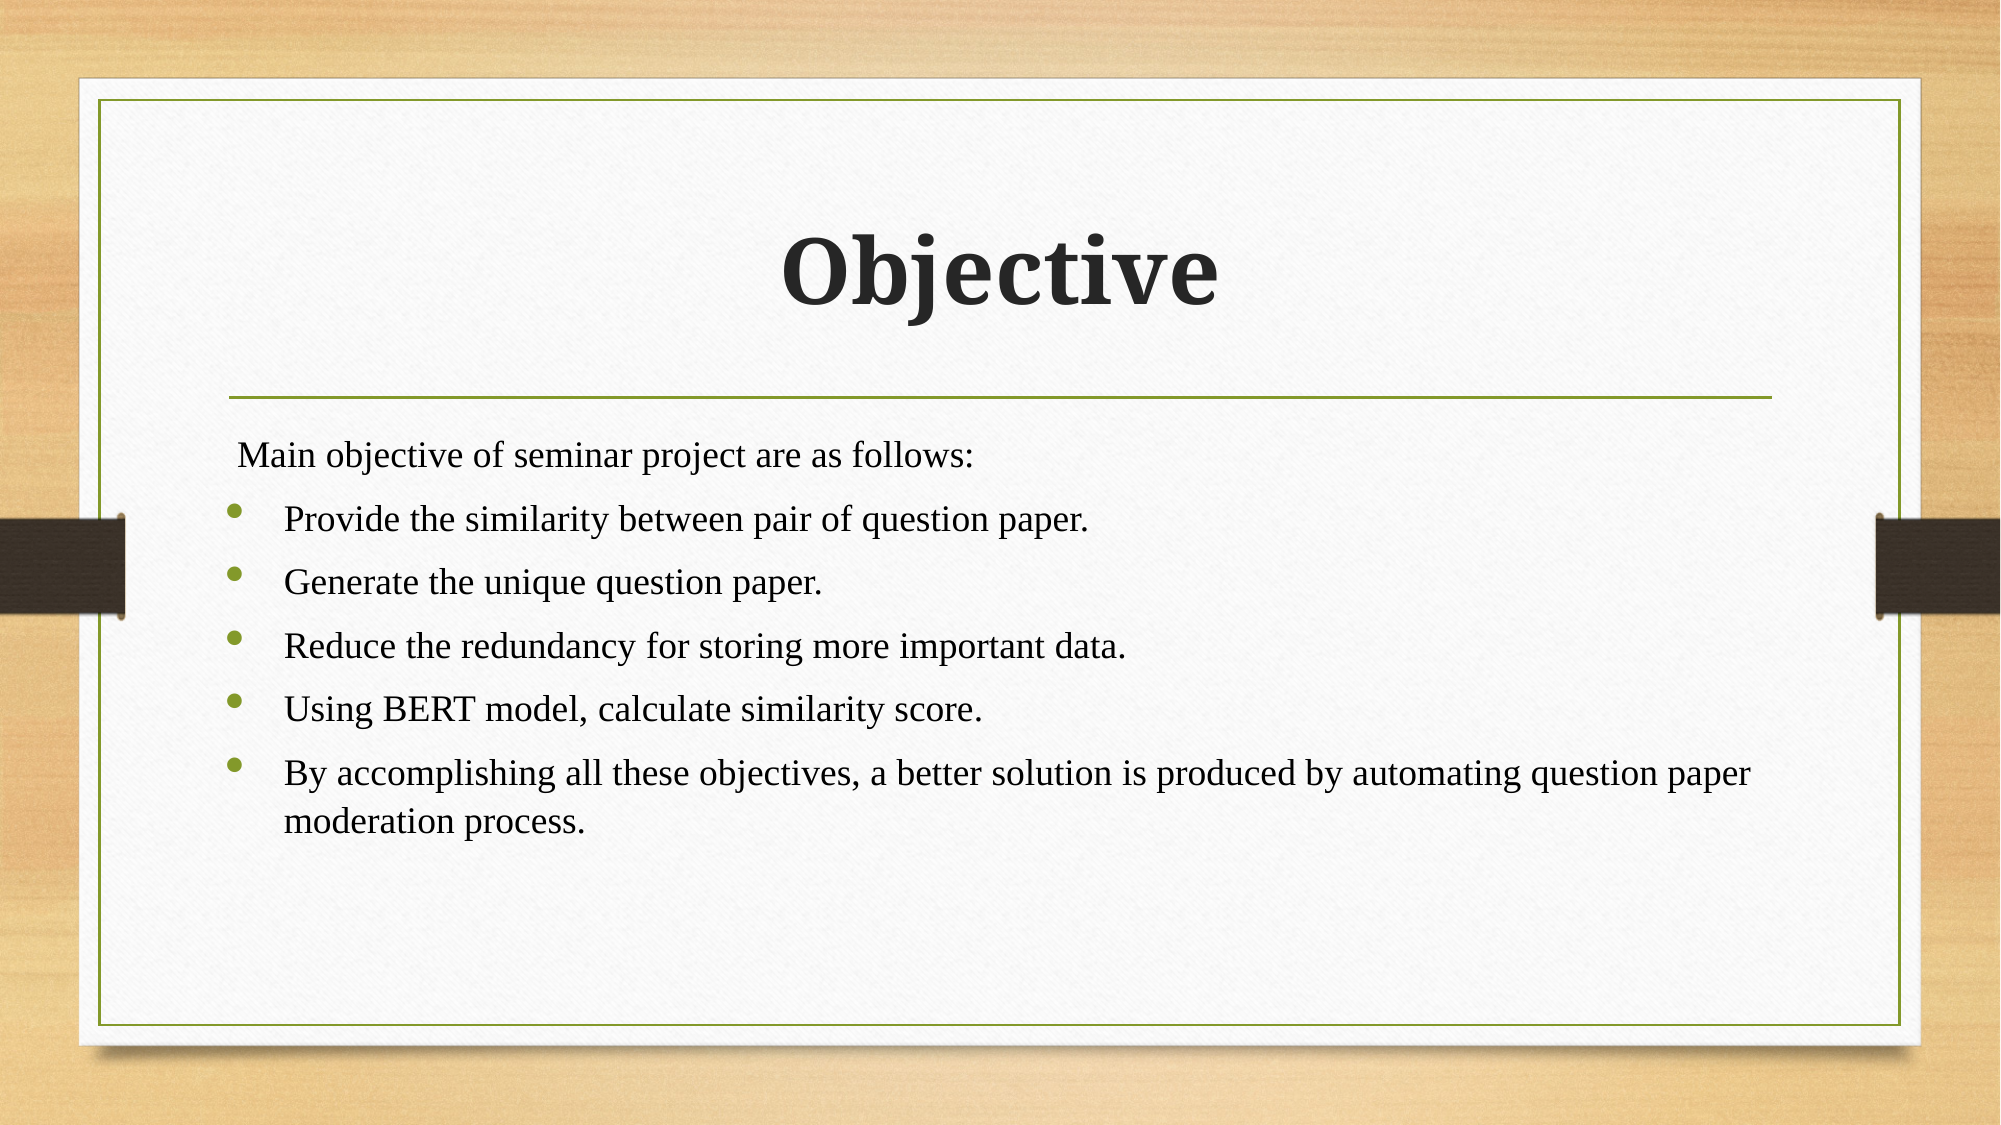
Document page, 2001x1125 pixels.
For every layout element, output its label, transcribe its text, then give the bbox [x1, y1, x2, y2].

title Objective [212, 161, 1788, 375]
picture [0, 0, 2001, 1125]
list Main objective of seminar project are as follows: Provide the similarity between pair of question paper. Generate the unique question paper. Reduce the redundancy for storing more important data. Using BERT model, calculate similarity score. By accomplishing all these objectives, a better solution is produced by automating question paper moderation process. [212, 419, 1788, 964]
